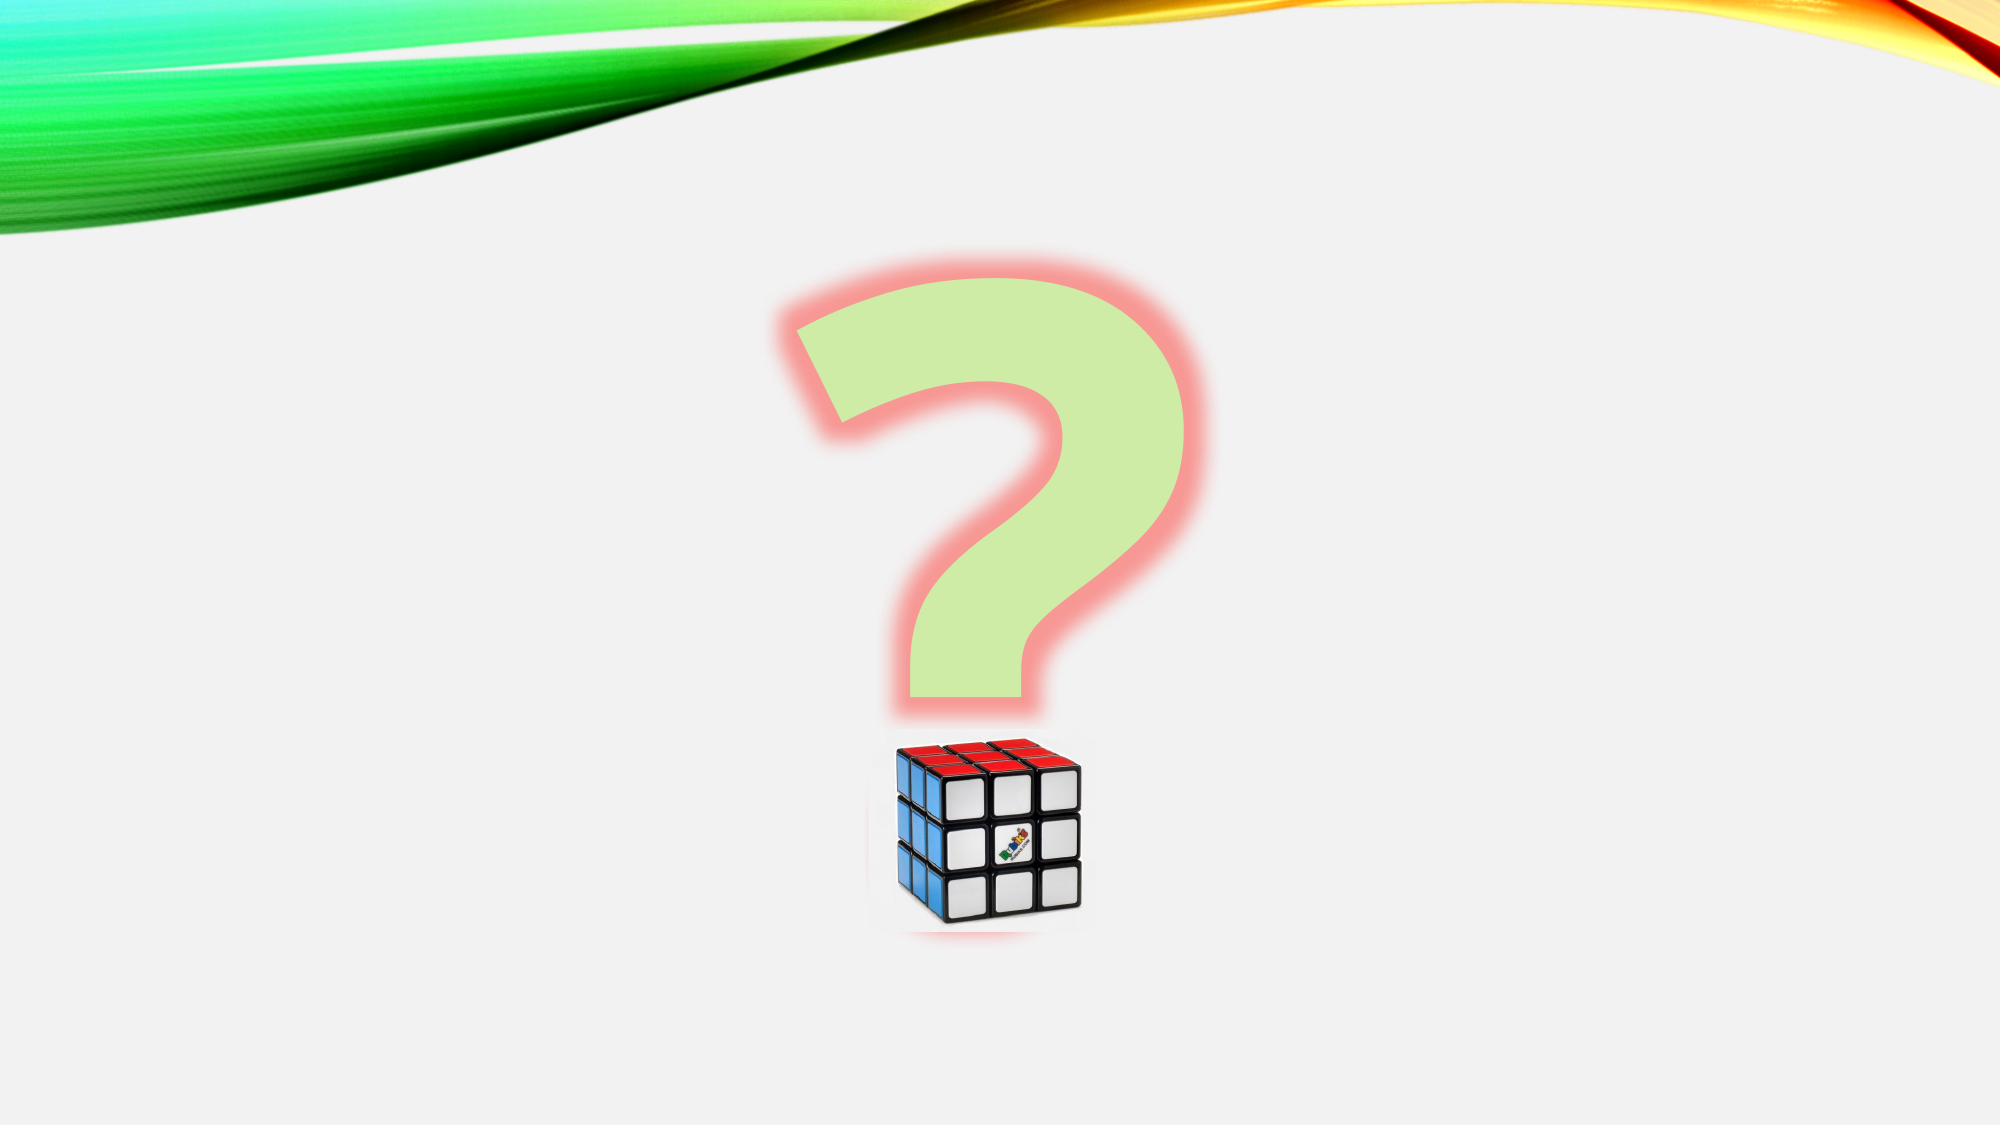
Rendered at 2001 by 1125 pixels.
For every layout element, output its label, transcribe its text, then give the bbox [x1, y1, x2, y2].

picture [869, 729, 1097, 933]
text_box ? [758, 33, 1242, 1082]
picture [0, 0, 2000, 237]
